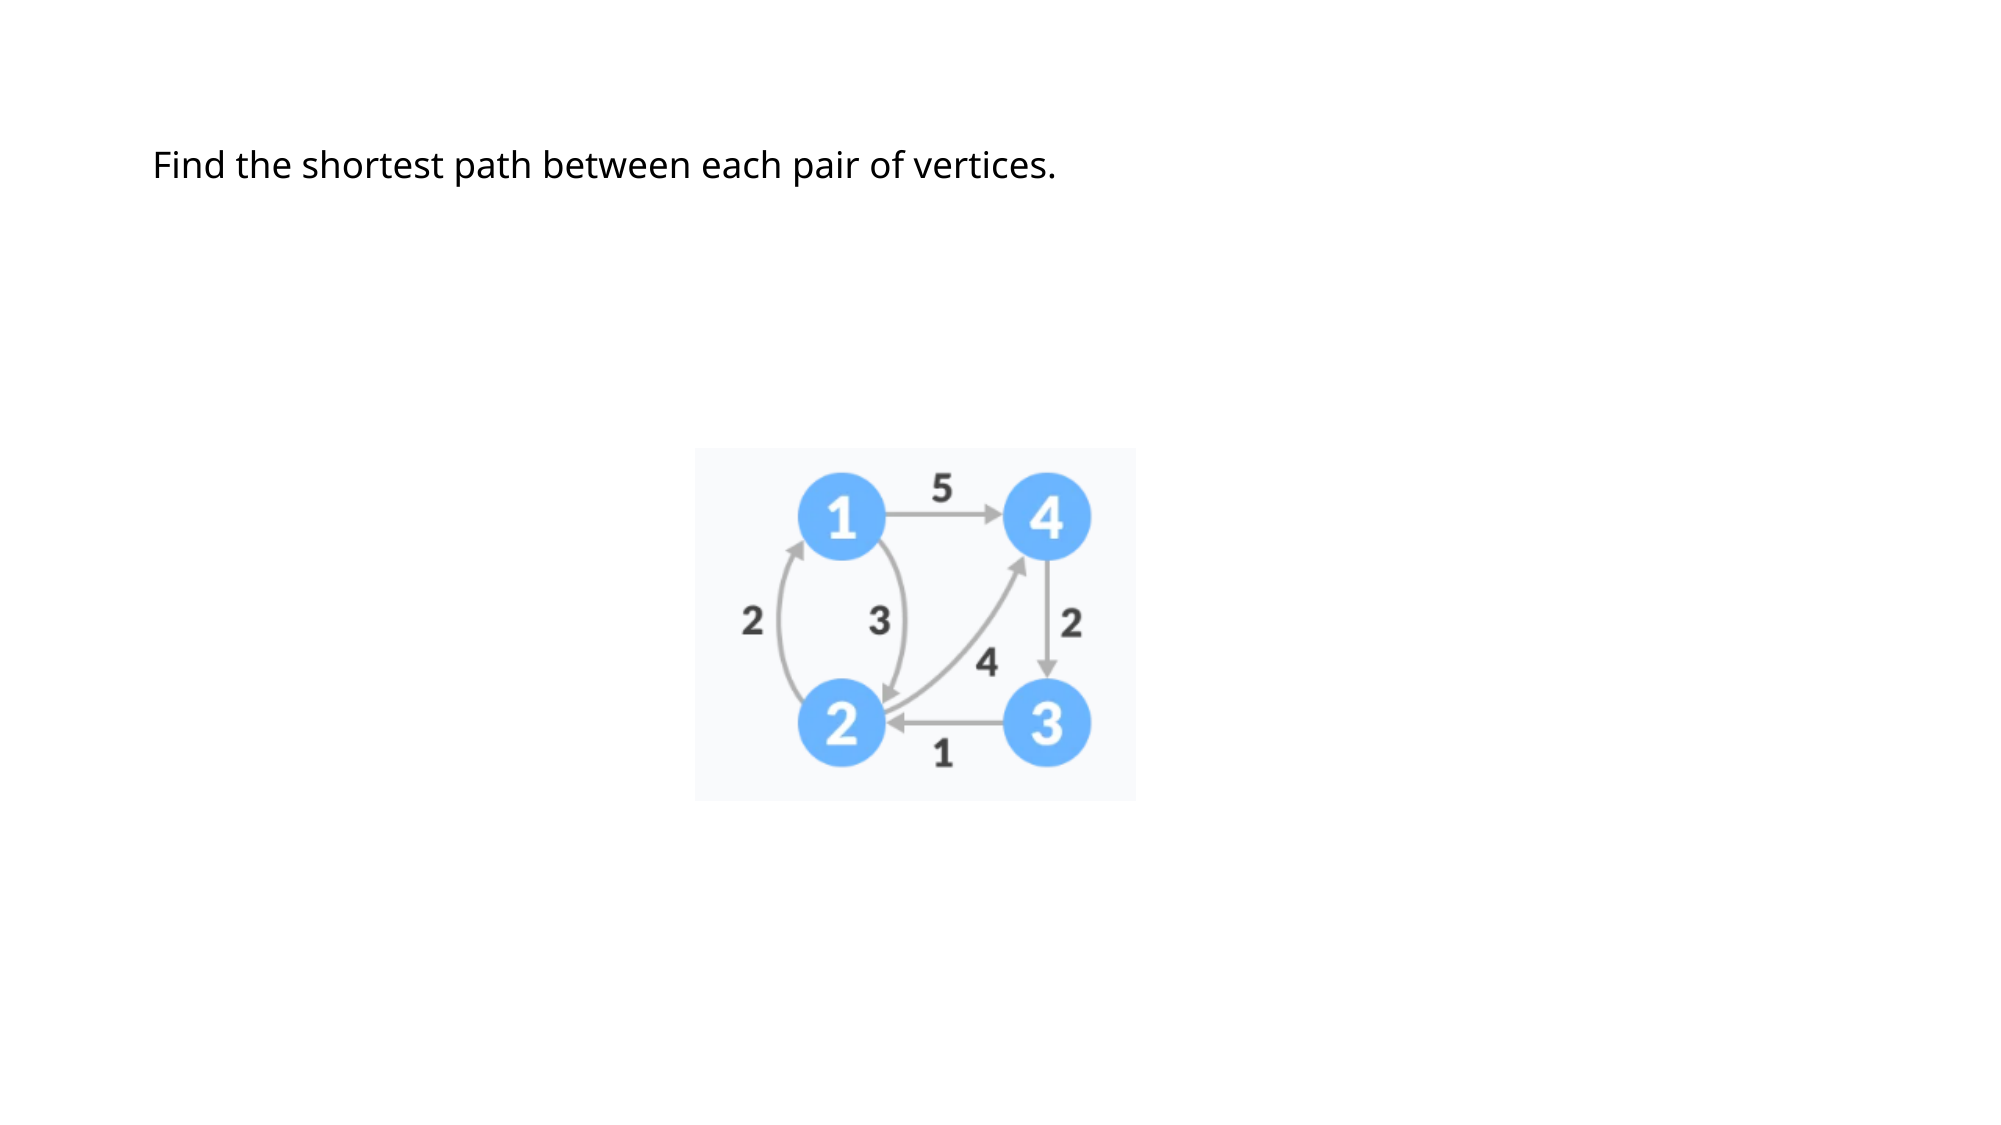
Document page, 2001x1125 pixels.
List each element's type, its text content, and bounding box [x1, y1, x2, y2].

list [695, 448, 1136, 801]
title Find the shortest path between each pair of vertices. [137, 59, 1863, 278]
